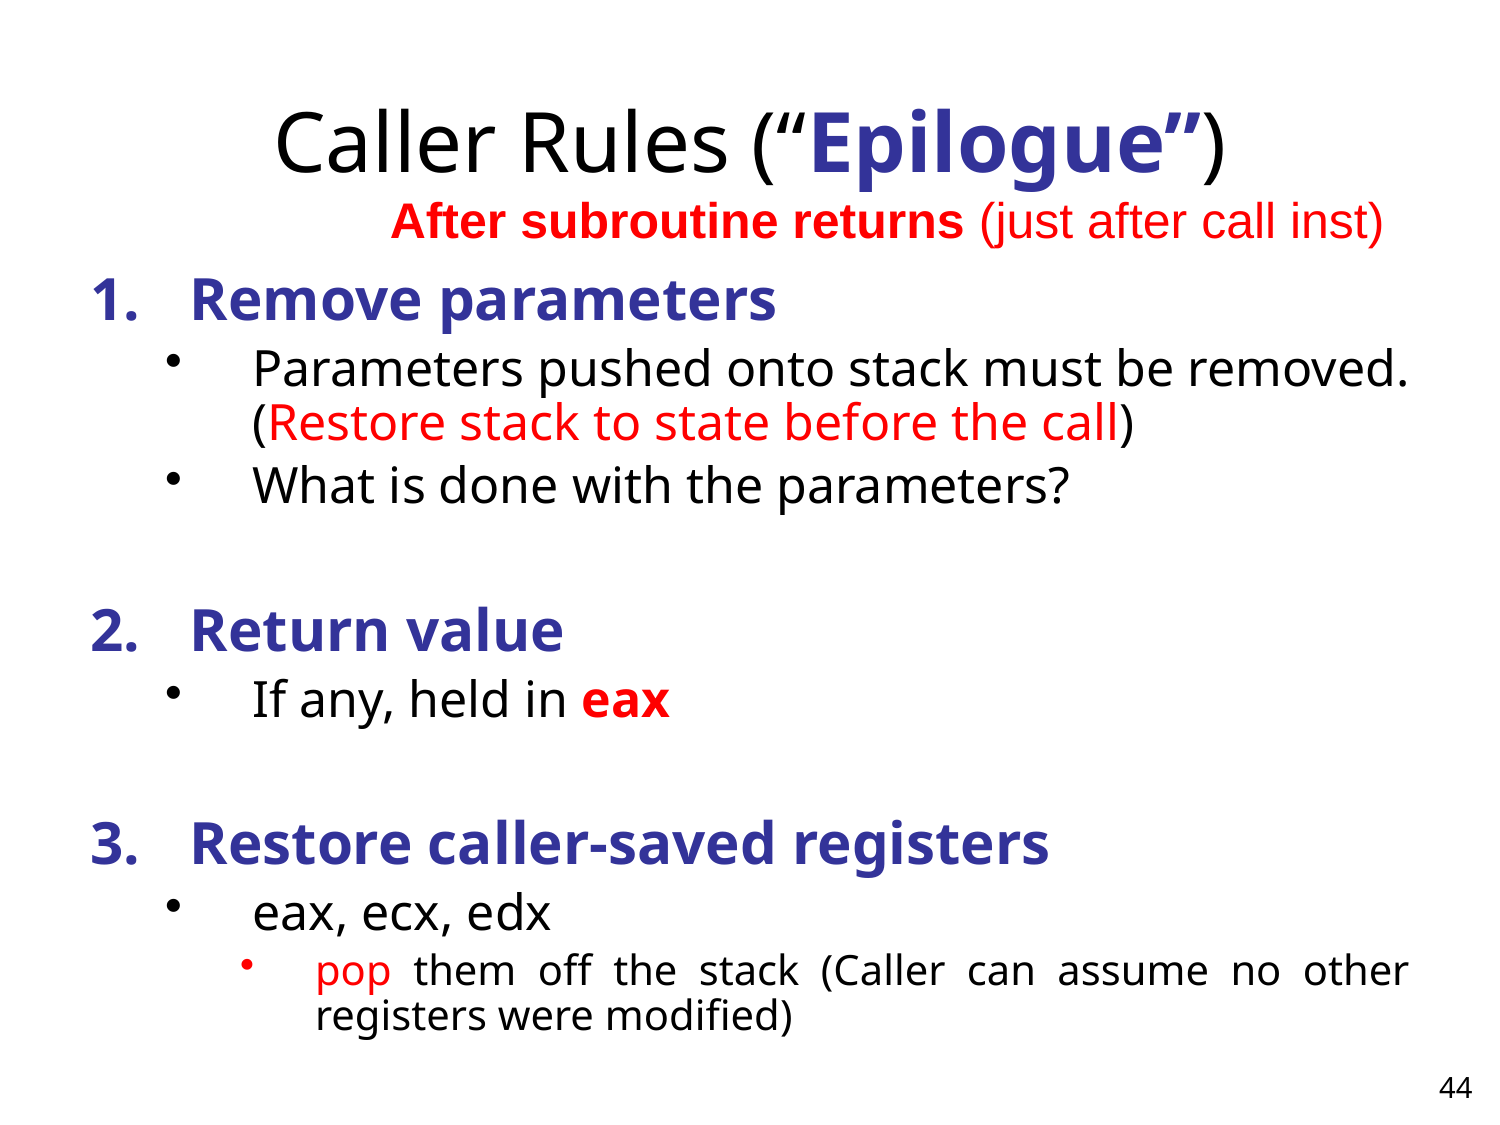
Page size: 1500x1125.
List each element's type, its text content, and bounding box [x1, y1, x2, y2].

text_box After subroutine returns (just after call inst) [375, 181, 1450, 257]
list Remove parameters Parameters pushed onto stack must be removed. (Restore stack to state before the call) What is done with the parameters? Return value If any, held in eax Restore caller-saved registers eax, ecx, edx pop them off the stack (Caller can assume no other registers were modified) [74, 262, 1426, 1006]
title Caller Rules (“Epilogue”) [74, 44, 1426, 233]
